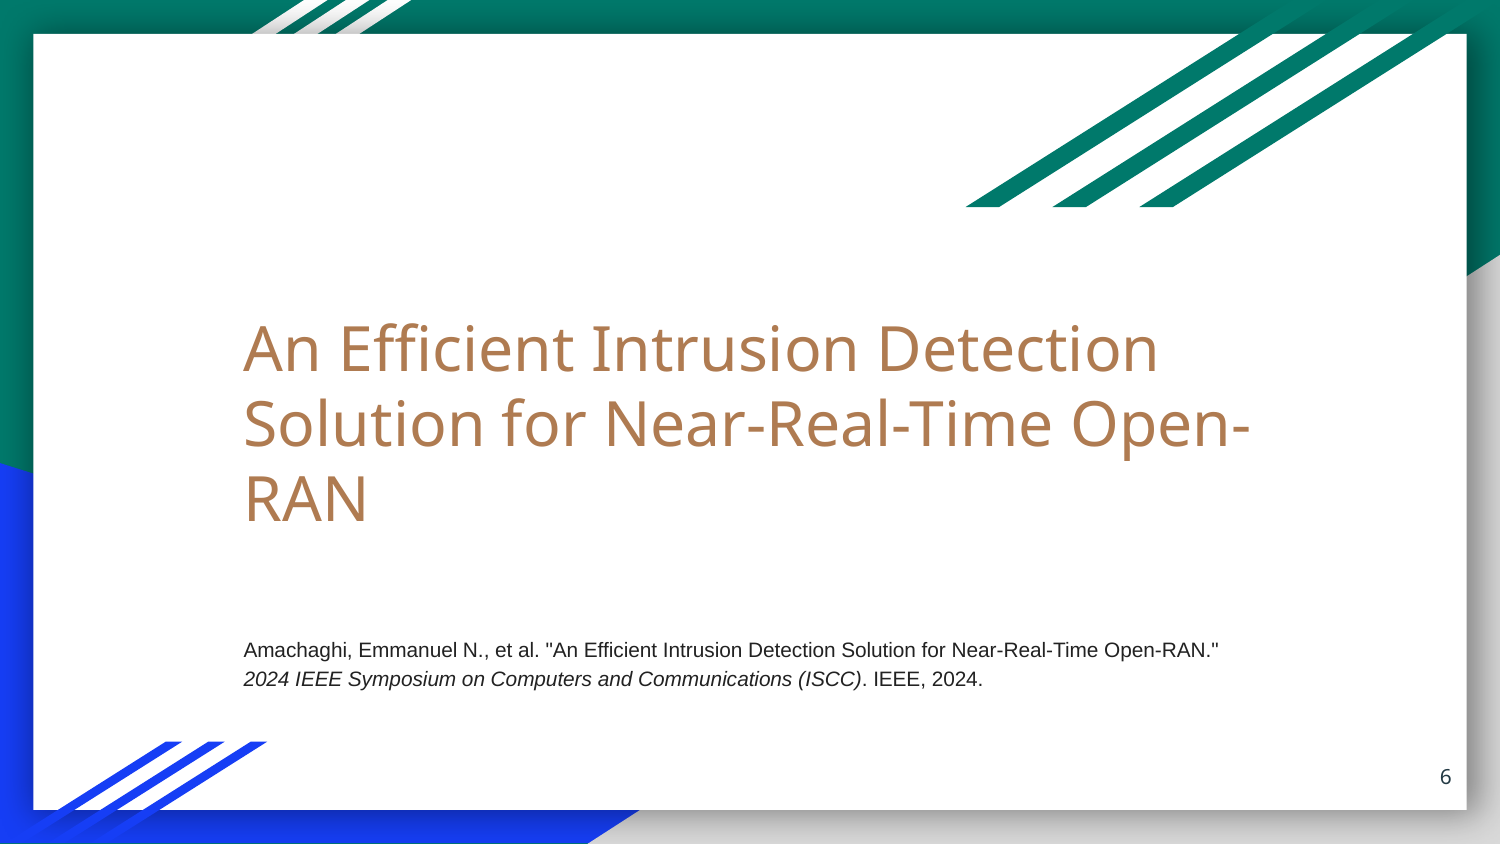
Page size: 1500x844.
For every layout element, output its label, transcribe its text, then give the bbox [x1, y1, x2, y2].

title An Efficient Intrusion Detection Solution for Near-Real-Time Open-RAN [228, 286, 1274, 557]
slide_number ‹#› [1376, 745, 1467, 810]
text_box Amachaghi, Emmanuel N., et al. "An Efficient Intrusion Detection Solution for Near-Real-Time Open-RAN." 2024 IEEE Symposium on Computers and Communications (ISCC). IEEE, 2024. [228, 618, 1273, 713]
